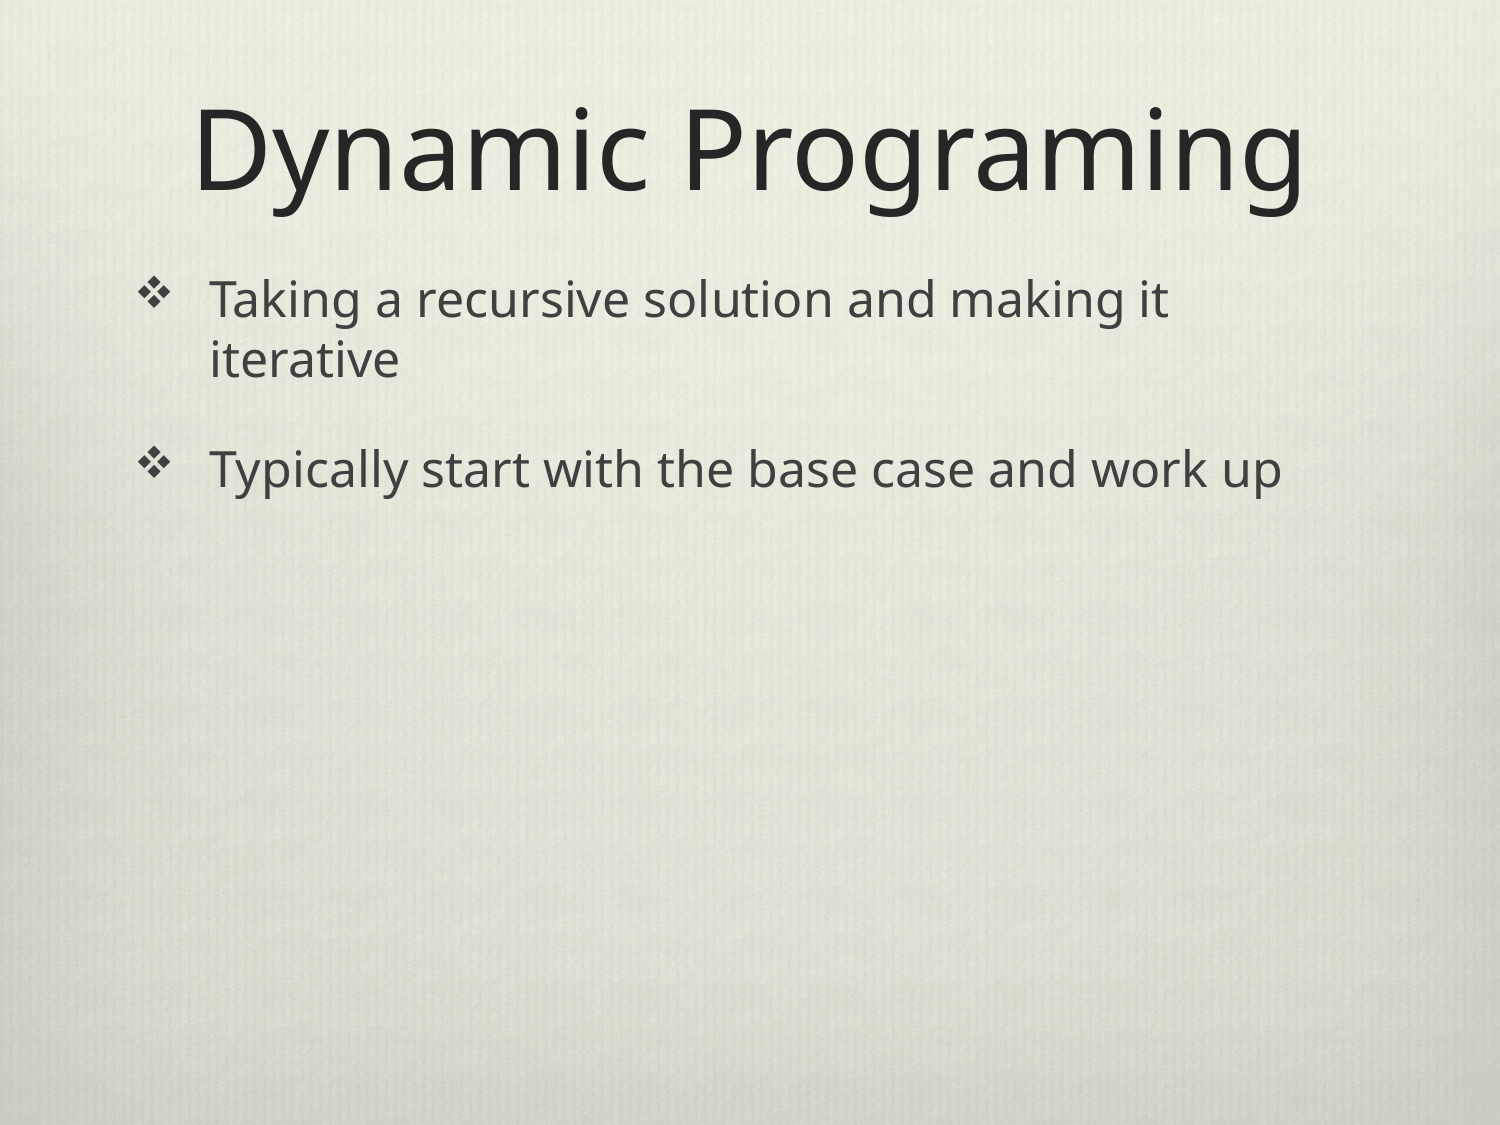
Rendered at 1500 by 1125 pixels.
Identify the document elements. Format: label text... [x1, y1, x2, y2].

list Taking a recursive solution and making it iterative Typically start with the base case and work up [119, 260, 1381, 1011]
title Dynamic Programing [119, 51, 1381, 240]
